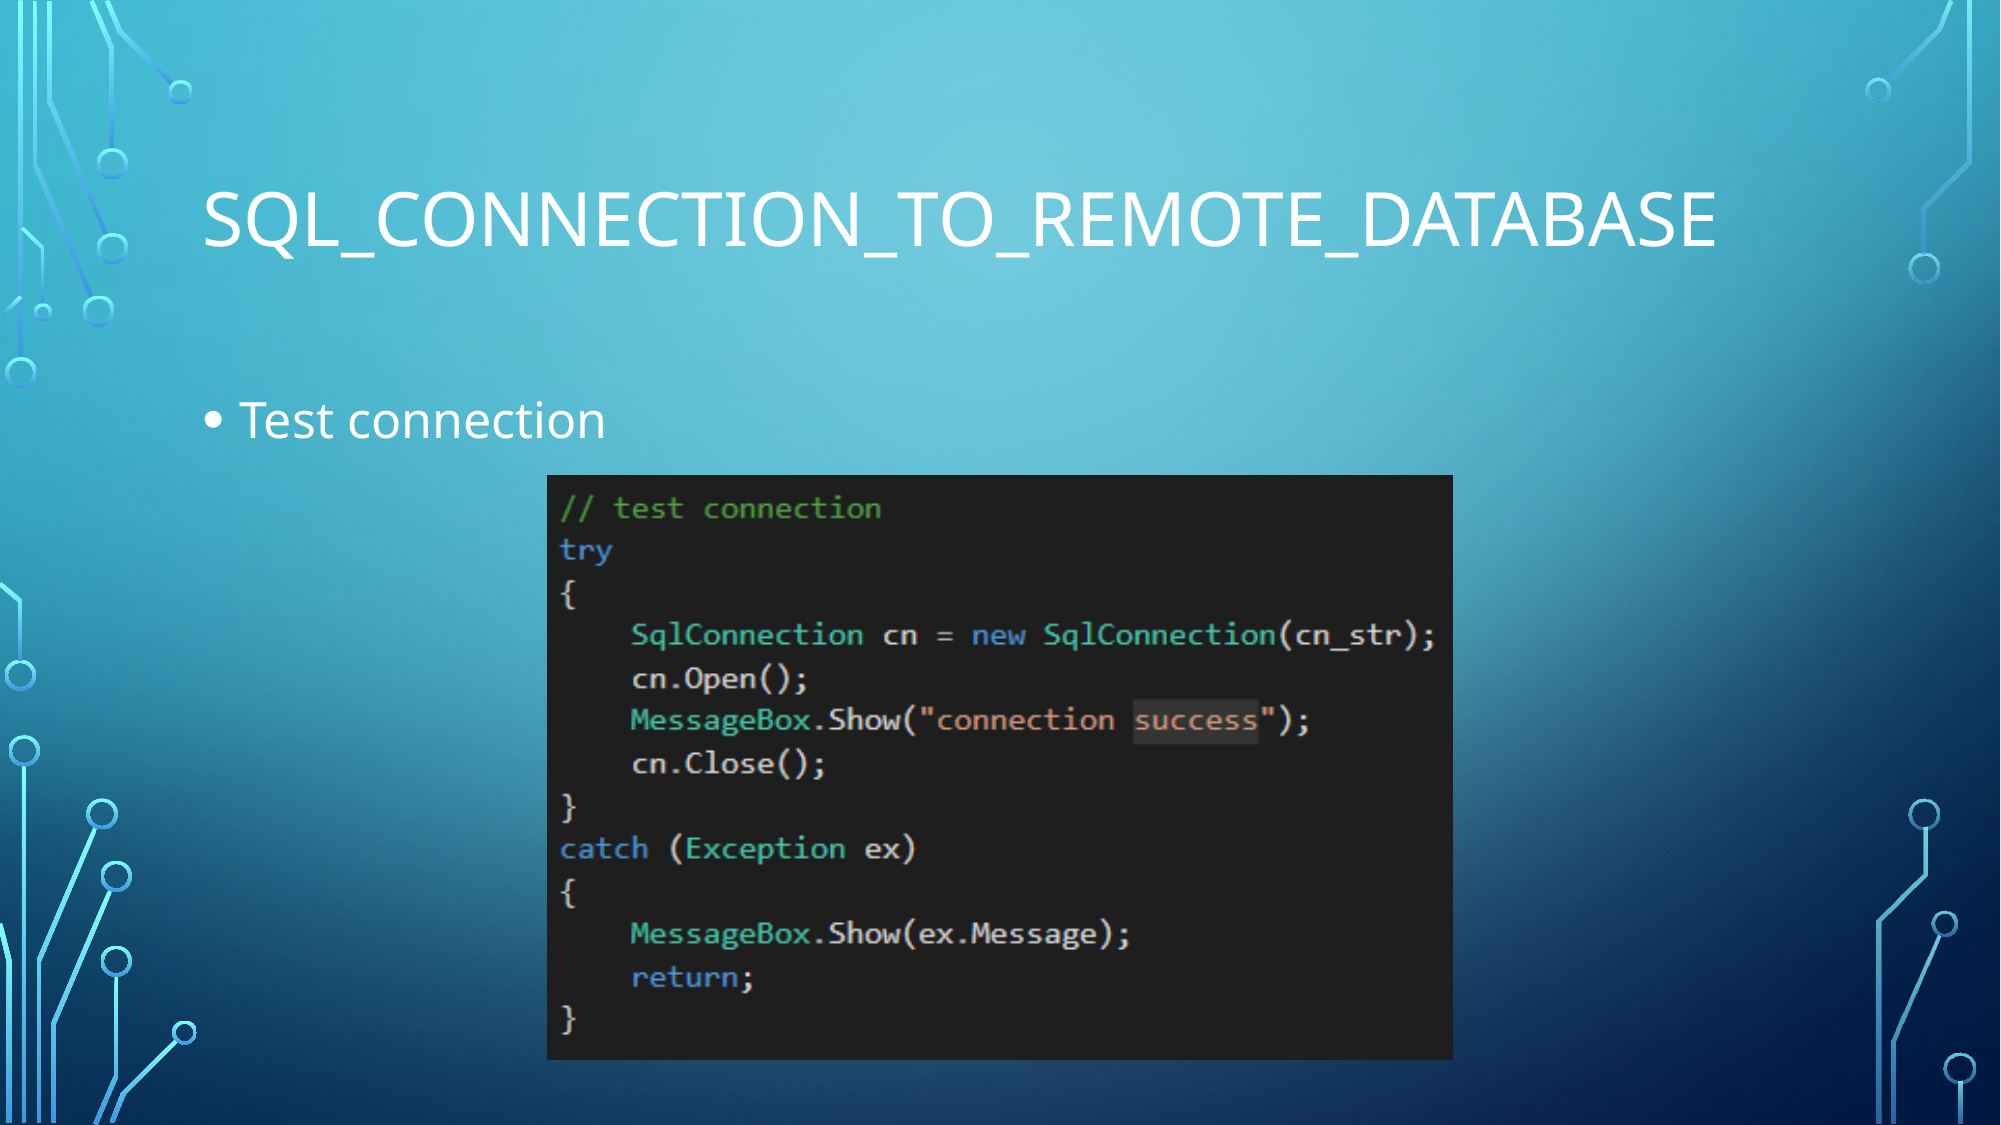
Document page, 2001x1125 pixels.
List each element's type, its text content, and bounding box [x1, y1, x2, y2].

list Test connection [187, 369, 1813, 950]
picture [547, 475, 1453, 1060]
title sql_connection_to_remote_database [187, 101, 1813, 344]
